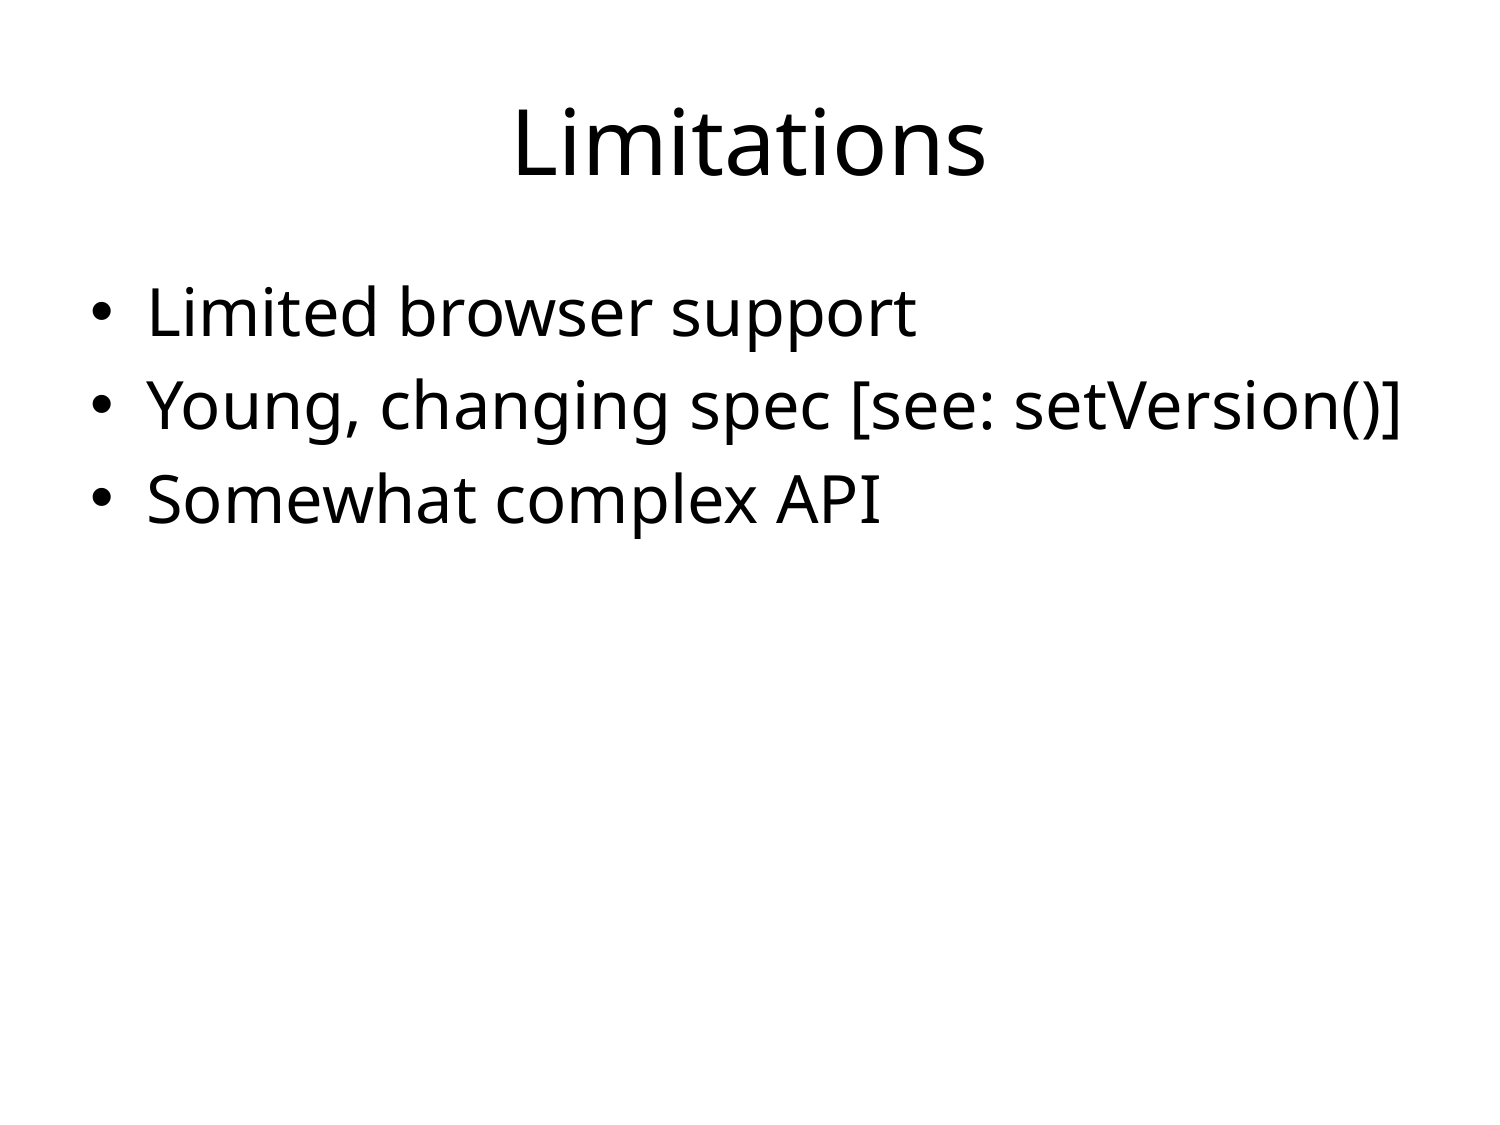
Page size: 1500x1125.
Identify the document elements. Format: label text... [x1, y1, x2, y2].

title Limitations [75, 45, 1425, 233]
list Limited browser support Young, changing spec [see: setVersion()] Somewhat complex API [75, 262, 1425, 1005]
